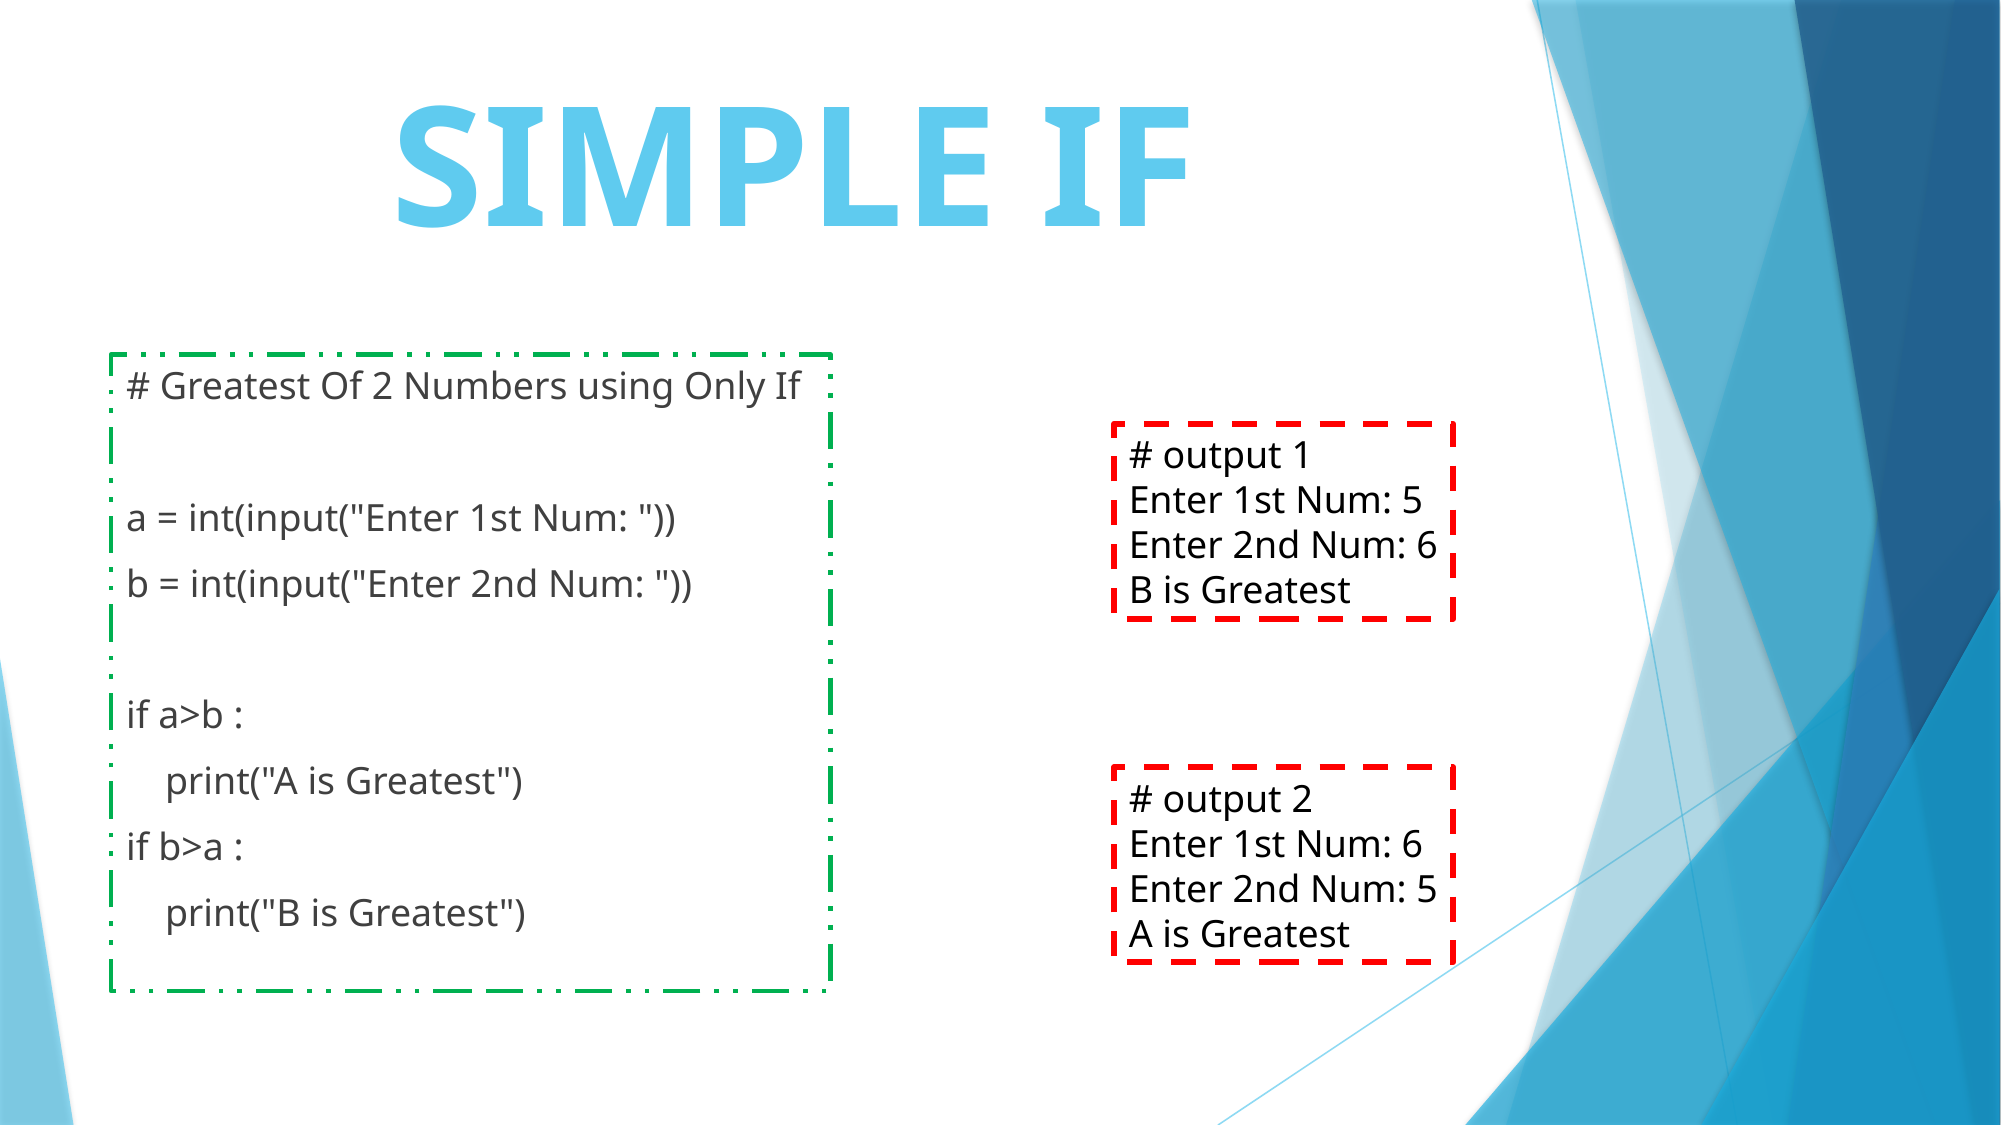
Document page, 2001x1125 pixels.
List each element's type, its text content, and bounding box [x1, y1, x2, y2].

list # Greatest Of 2 Numbers using Only If a = int(input("Enter 1st Num: ")) b = int(input("Enter 2nd Num: ")) if a>b : print("A is Greatest") if b>a : print("B is Greatest") [111, 354, 831, 992]
text_box # output 1 Enter 1st Num: 5 Enter 2nd Num: 6 B is Greatest [1114, 423, 1454, 619]
text_box # output 2 Enter 1st Num: 6 Enter 2nd Num: 5 A is Greatest [1114, 767, 1454, 963]
title SIMPLE IF [111, 52, 1522, 269]
